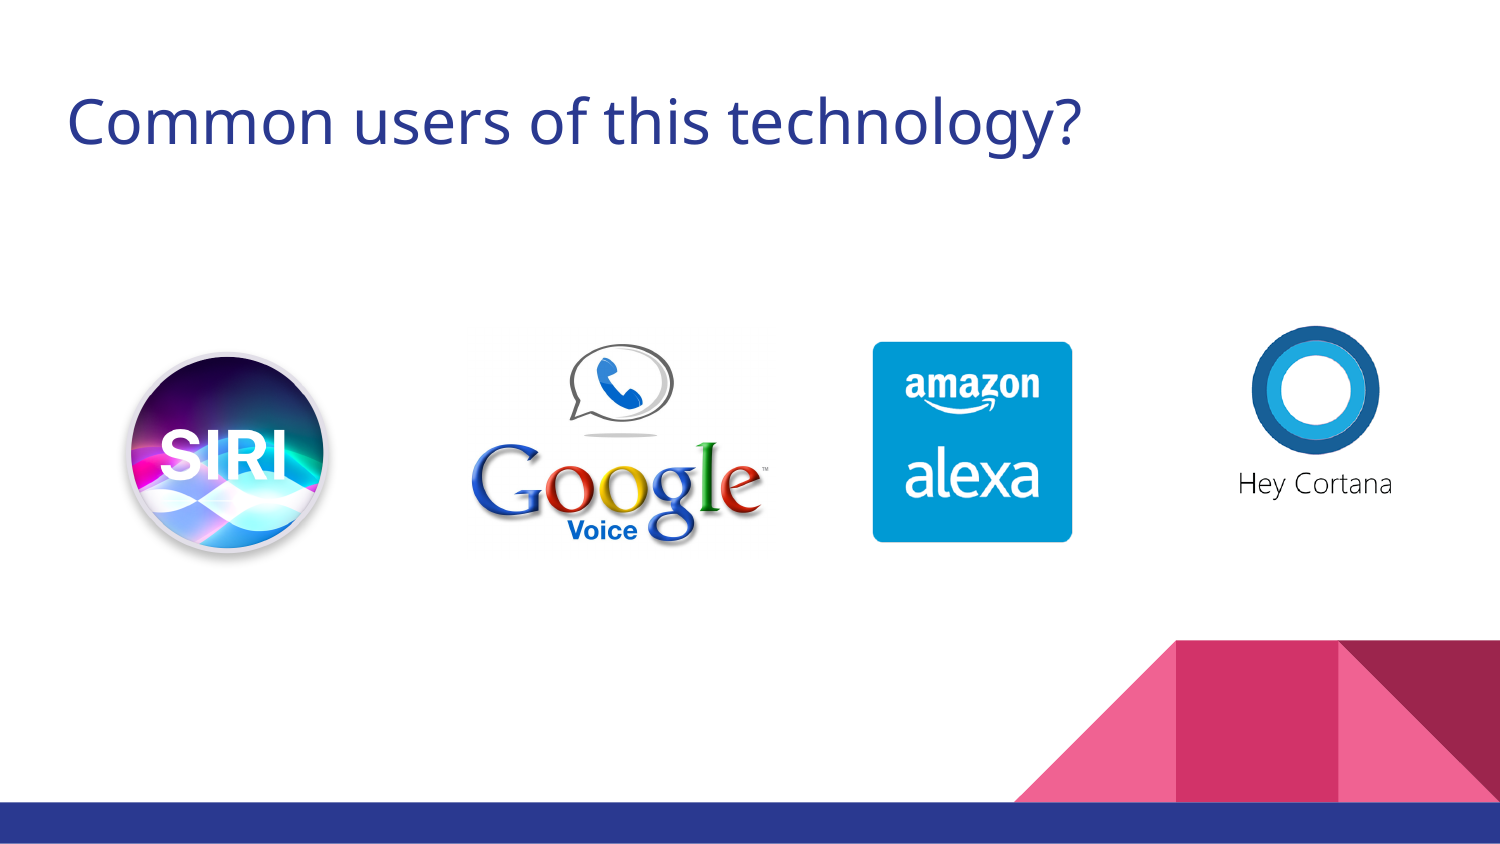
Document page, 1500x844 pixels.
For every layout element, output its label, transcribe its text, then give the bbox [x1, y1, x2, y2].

picture [467, 318, 1500, 564]
title Common users of this technology? [51, 67, 1449, 167]
picture [112, 338, 342, 571]
list [51, 201, 1449, 750]
